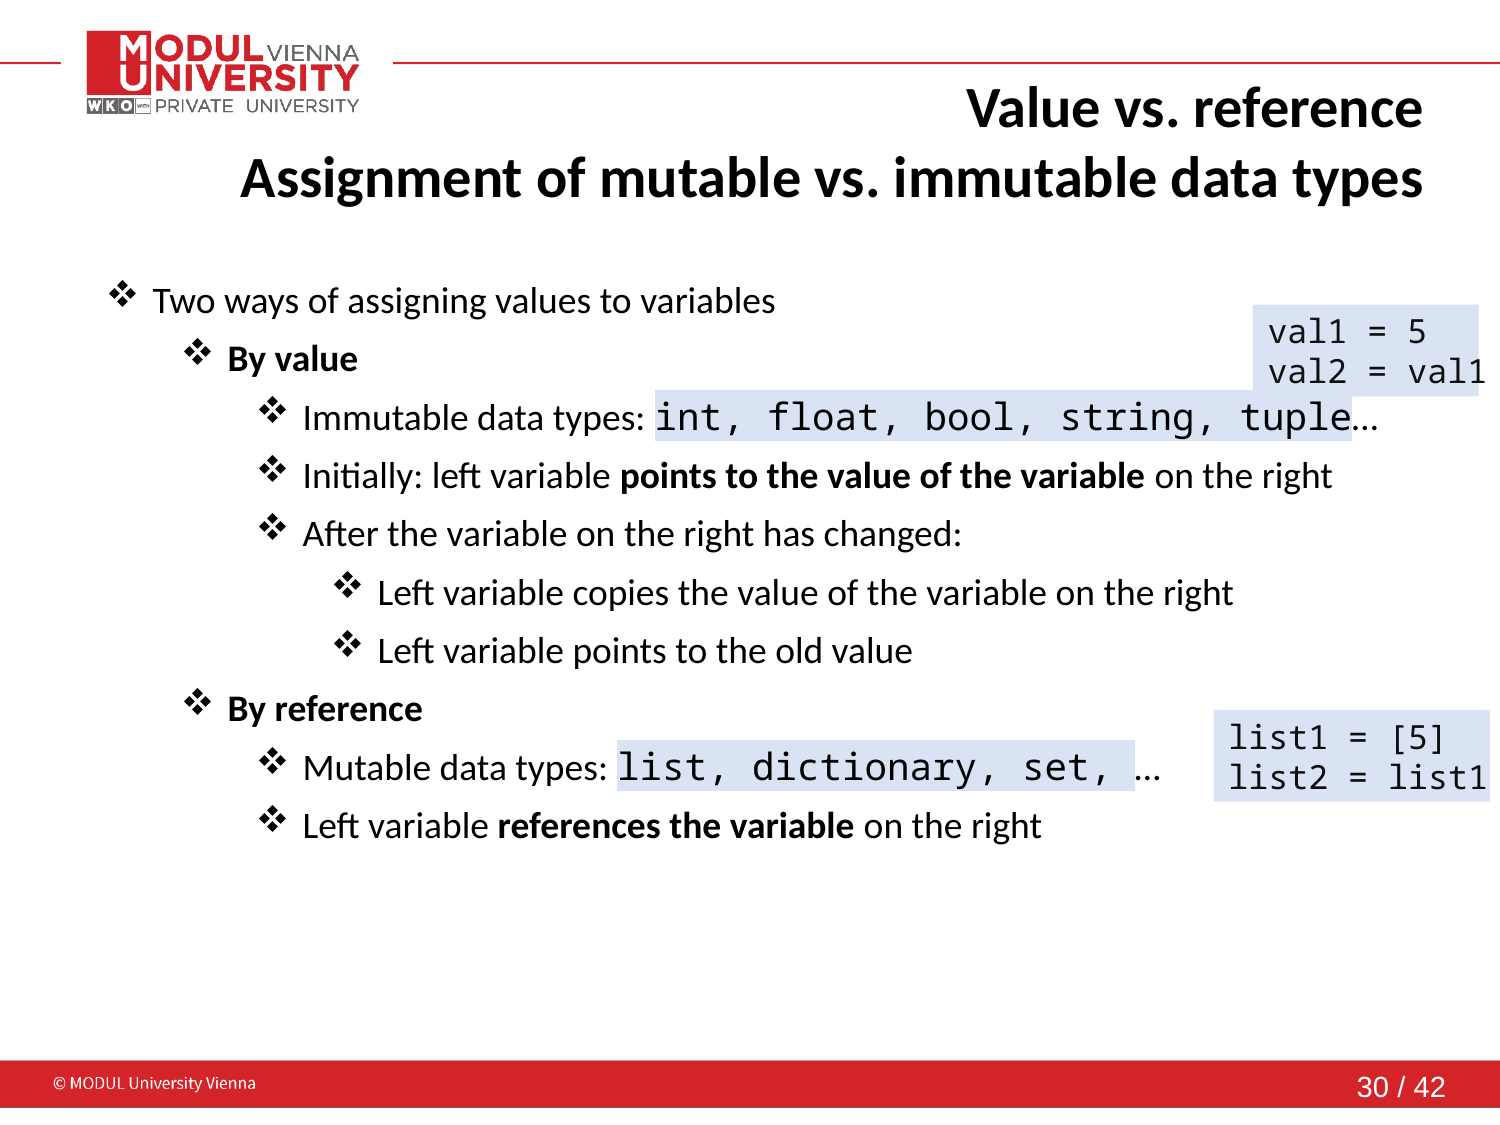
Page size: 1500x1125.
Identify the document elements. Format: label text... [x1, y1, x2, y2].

title Value vs. reference Assignment of mutable vs. immutable data types [51, 45, 1439, 233]
list Two ways of assigning values to variables By value Immutable data types: int, float, bool, string, tuple… Initially: left variable points to the value of the variable on the right After the variable on the right has changed: Left variable copies the value of the variable on the right Left variable points to the old value By reference Mutable data types: list, dictionary, set, … Left variable references the variable on the right [90, 260, 1410, 873]
text_box val1 = 5 val2 = val1 [1252, 304, 1479, 397]
picture [0, 0, 1500, 1125]
text_box list1 = [5] list2 = list1 [1213, 709, 1490, 802]
